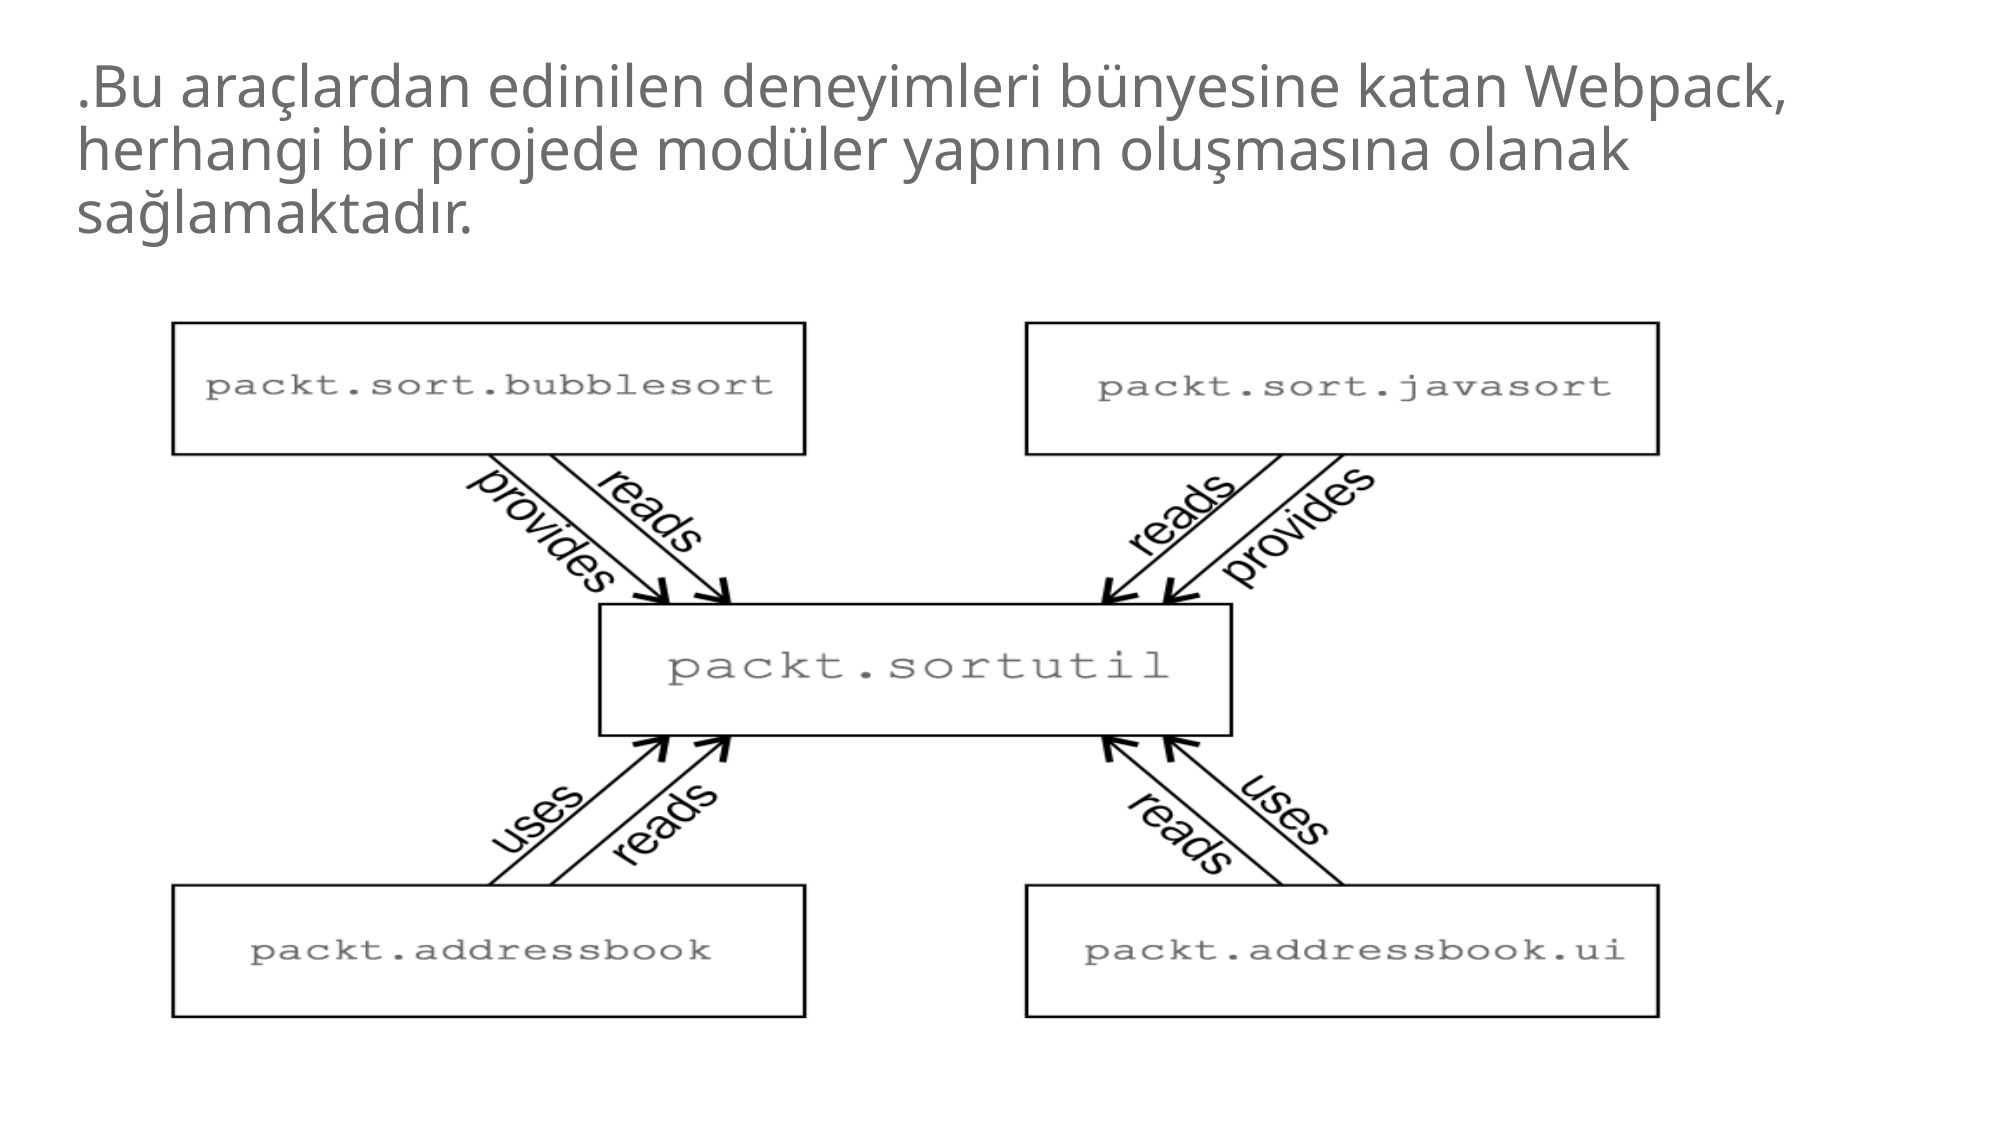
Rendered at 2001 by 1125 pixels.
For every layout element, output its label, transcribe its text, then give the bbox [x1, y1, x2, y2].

picture [130, 292, 1702, 1049]
list .Bu araçlardan edinilen deneyimleri bünyesine katan Webpack, herhangi bir projede modüler yapının oluşmasına olanak sağlamaktadır. [61, 50, 1939, 1091]
